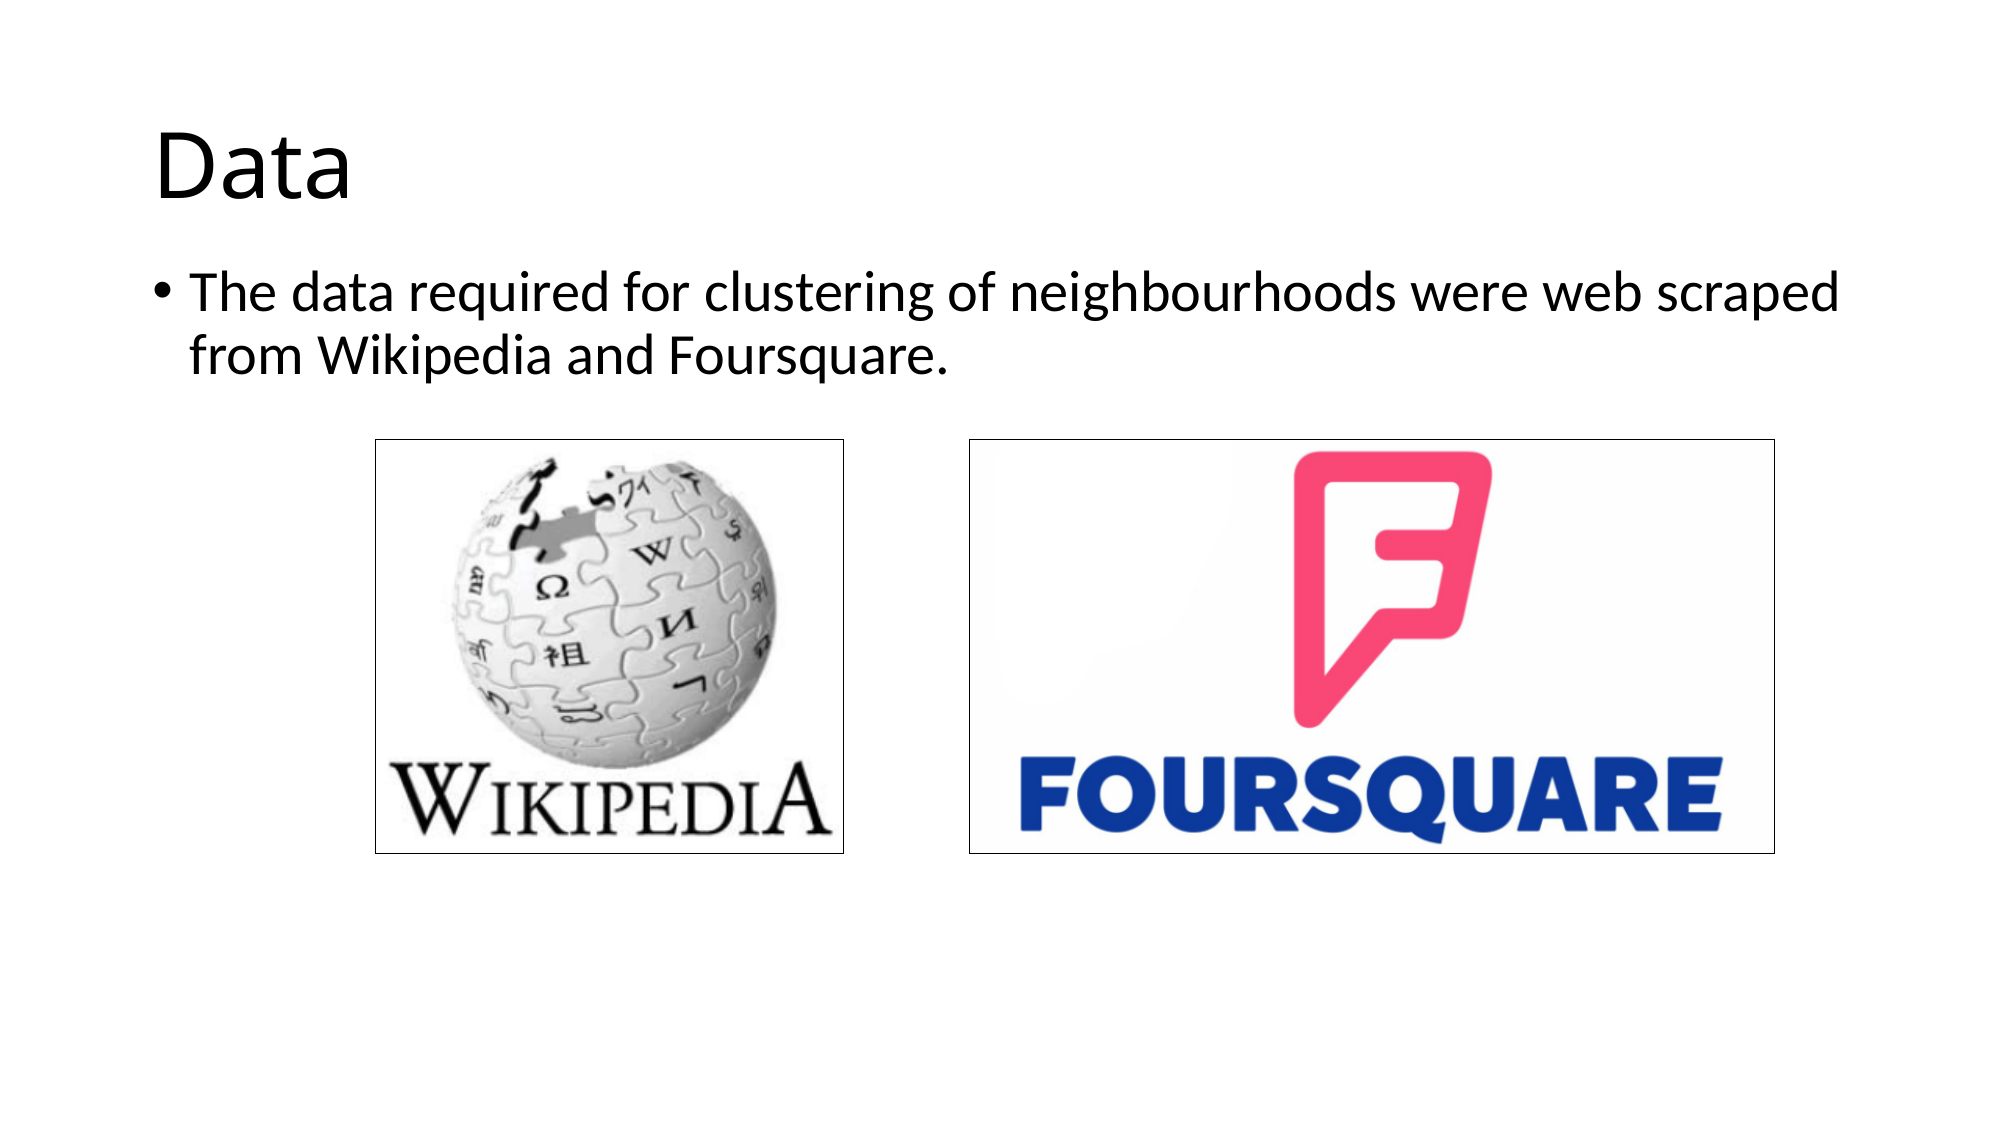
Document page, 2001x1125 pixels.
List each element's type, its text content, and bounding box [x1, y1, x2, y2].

picture [375, 439, 844, 854]
list The data required for clustering of neighbourhoods were web scraped from Wikipedia and Foursquare. [137, 253, 1863, 440]
picture [968, 439, 1774, 854]
title Data [137, 59, 1863, 253]
